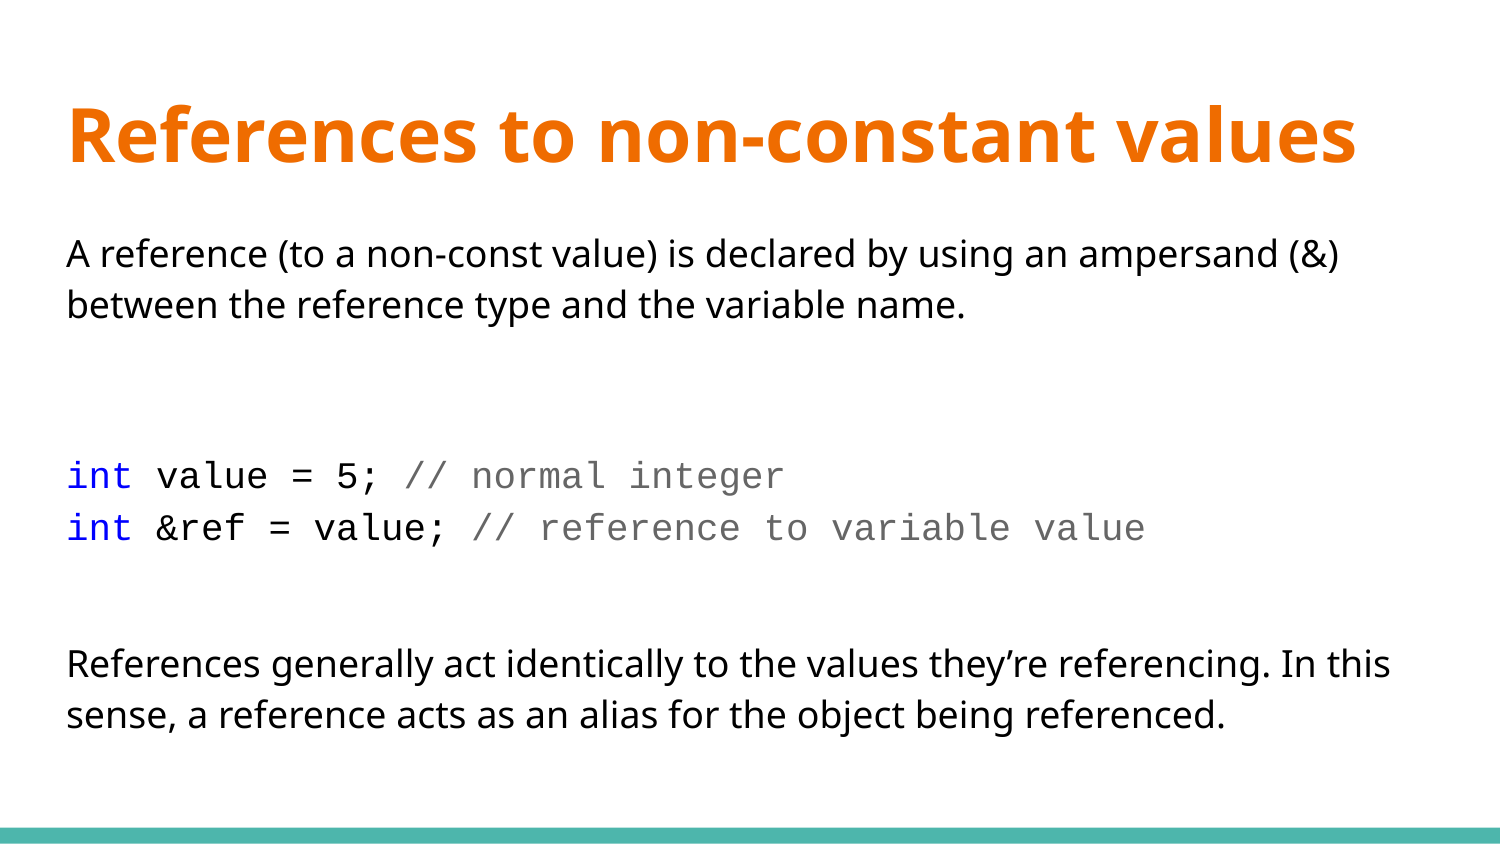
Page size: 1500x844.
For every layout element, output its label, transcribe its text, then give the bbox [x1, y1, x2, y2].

title References to non-constant values [51, 72, 1449, 189]
list A reference (to a non-const value) is declared by using an ampersand (&) between the reference type and the variable name. int value = 5; // normal integer int &ref = value; // reference to variable value References generally act identically to the values they’re referencing. In this sense, a reference acts as an alias for the object being referenced. [51, 207, 1449, 750]
